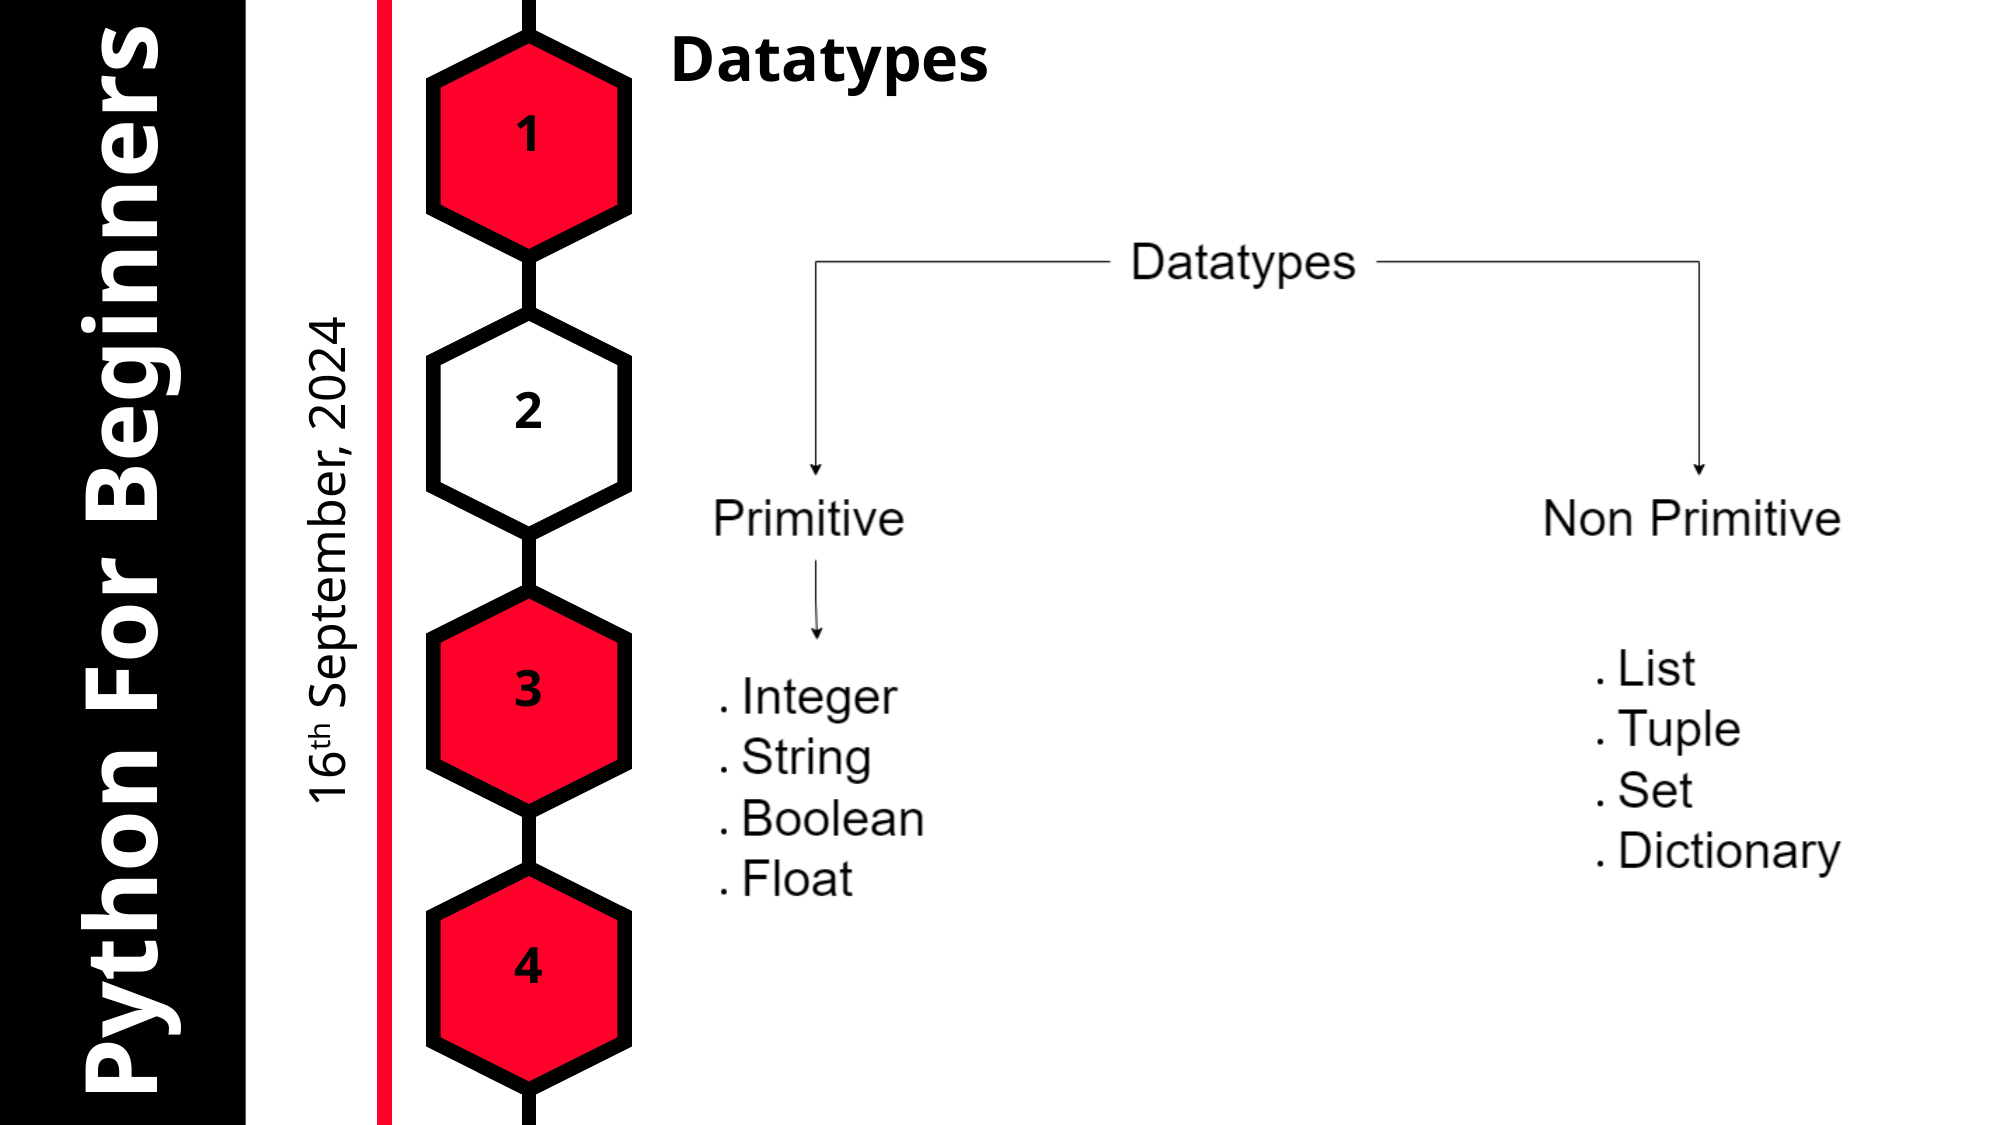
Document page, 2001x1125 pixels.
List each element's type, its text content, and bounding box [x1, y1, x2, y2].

list 1 [433, 101, 625, 192]
title Python For Beginners [68, 0, 182, 1125]
picture [654, 191, 1902, 963]
list 16th September, 2024 [294, 0, 363, 1125]
list 4 [433, 933, 625, 1024]
list Datatypes [654, 19, 1789, 103]
list 3 [433, 655, 625, 746]
list 2 [433, 378, 625, 469]
